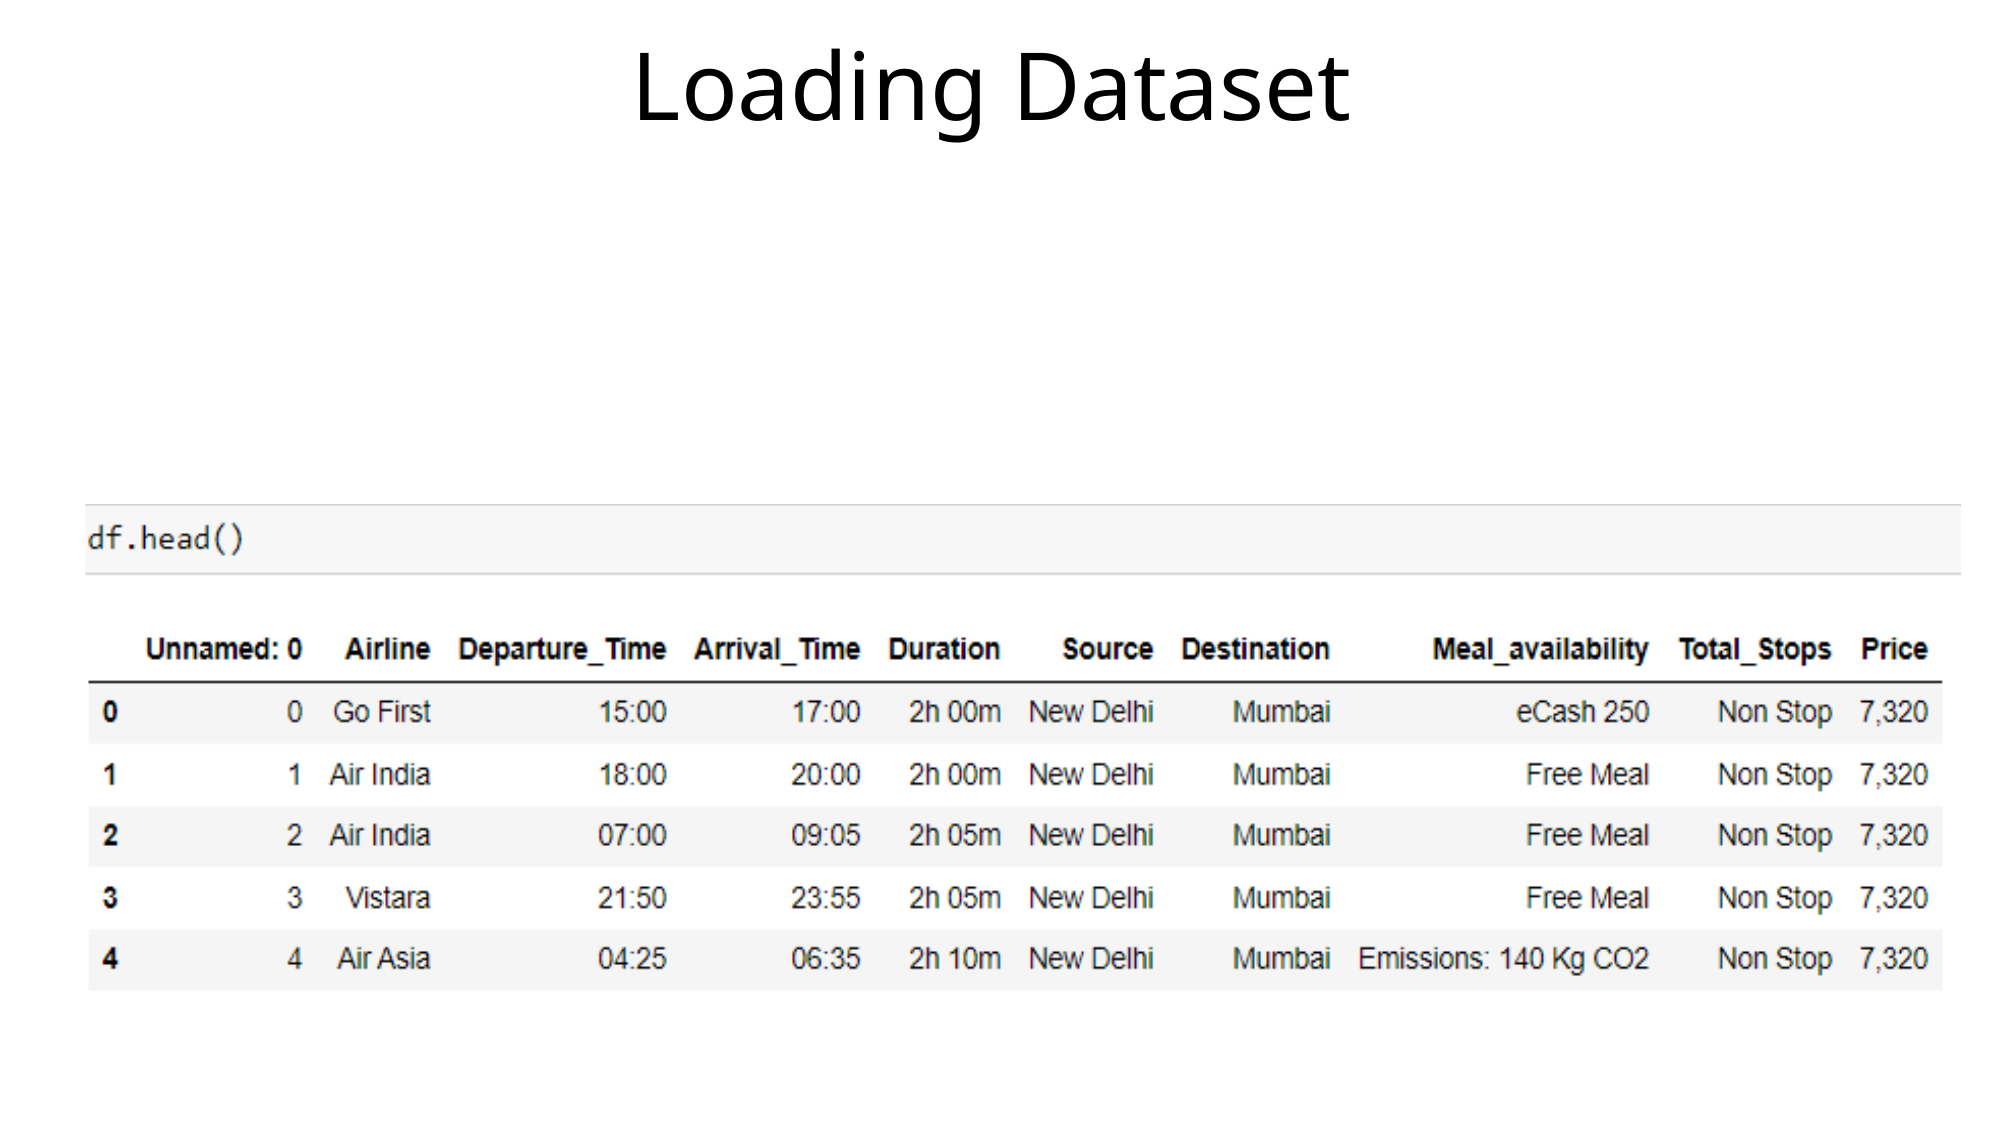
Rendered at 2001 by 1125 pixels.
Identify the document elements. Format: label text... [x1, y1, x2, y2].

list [85, 504, 1961, 1017]
title Loading Dataset [230, 30, 1754, 261]
